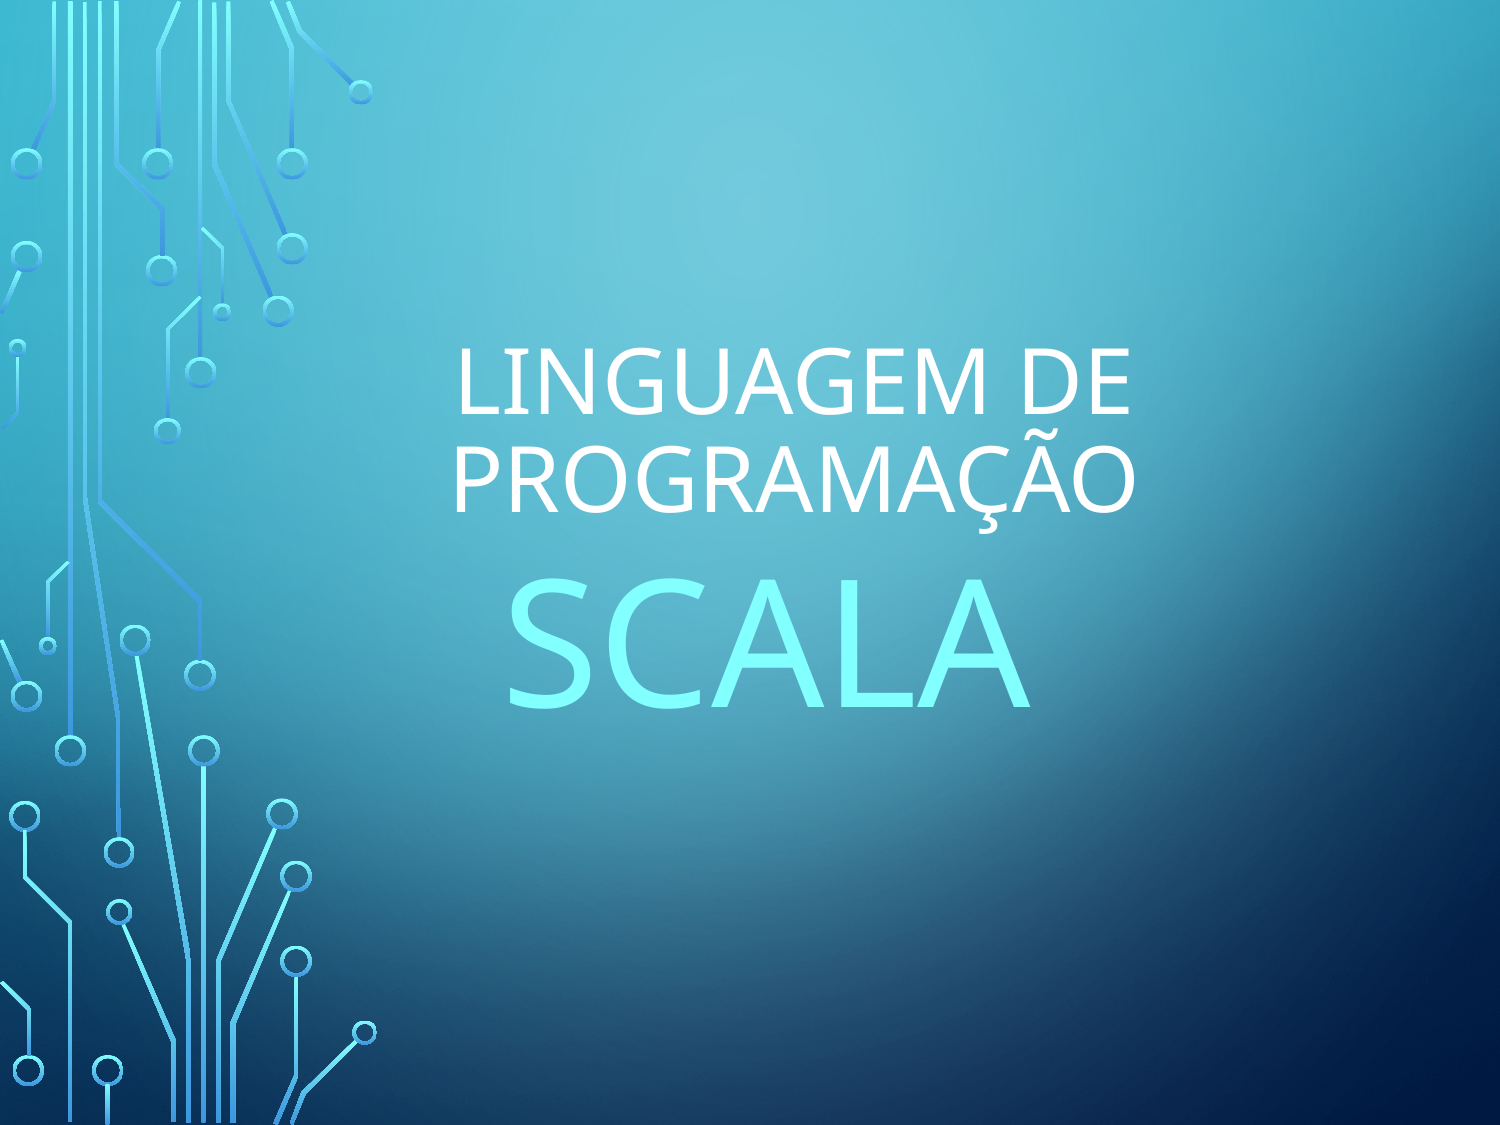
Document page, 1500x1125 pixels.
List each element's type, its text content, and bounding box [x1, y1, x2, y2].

subtitle scala [486, 479, 1102, 752]
title Linguagem de programação [100, 373, 1489, 541]
